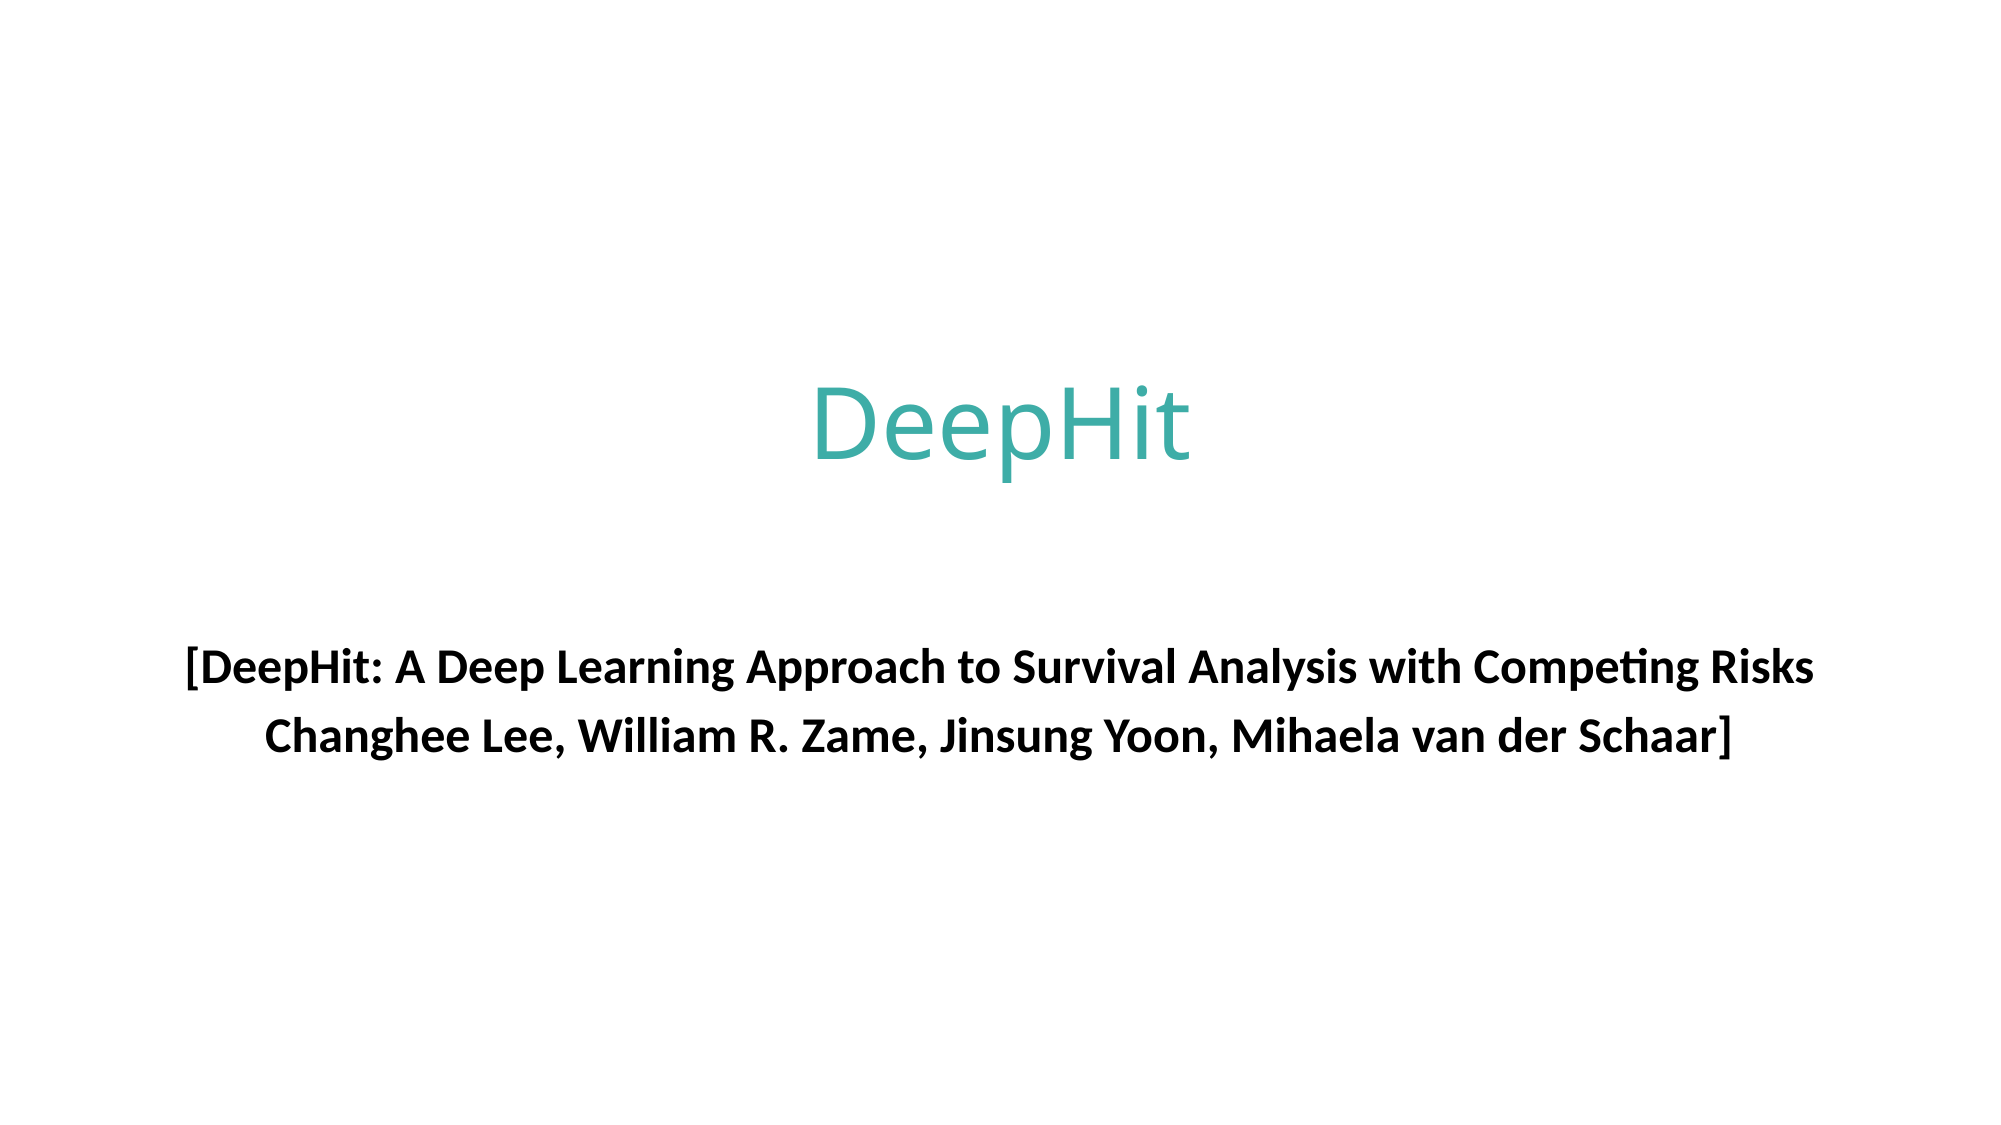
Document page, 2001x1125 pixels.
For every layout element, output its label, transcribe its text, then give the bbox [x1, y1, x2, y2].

title DeepHit [DeepHit: A Deep Learning Approach to Survival Analysis with Competing Risks Changhee Lee, William R. Zame, Jinsung Yoon, Mihaela van der Schaar] [68, 368, 1932, 848]
